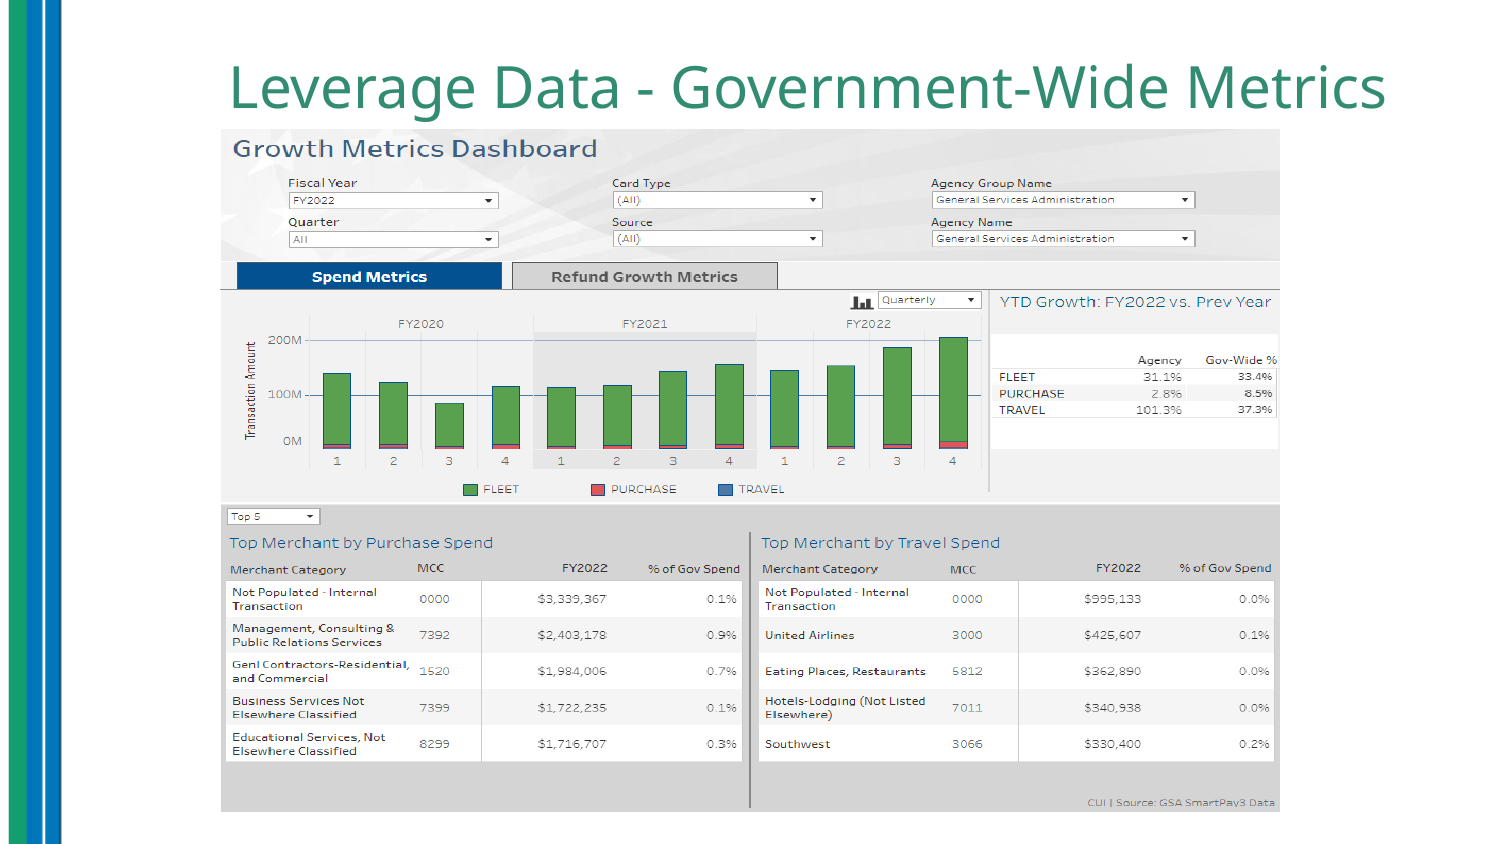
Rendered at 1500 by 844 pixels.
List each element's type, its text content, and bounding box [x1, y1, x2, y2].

picture [0, 0, 26, 844]
picture [29, 0, 1500, 844]
title Leverage Data - Government-Wide Metrics [112, 32, 1388, 138]
